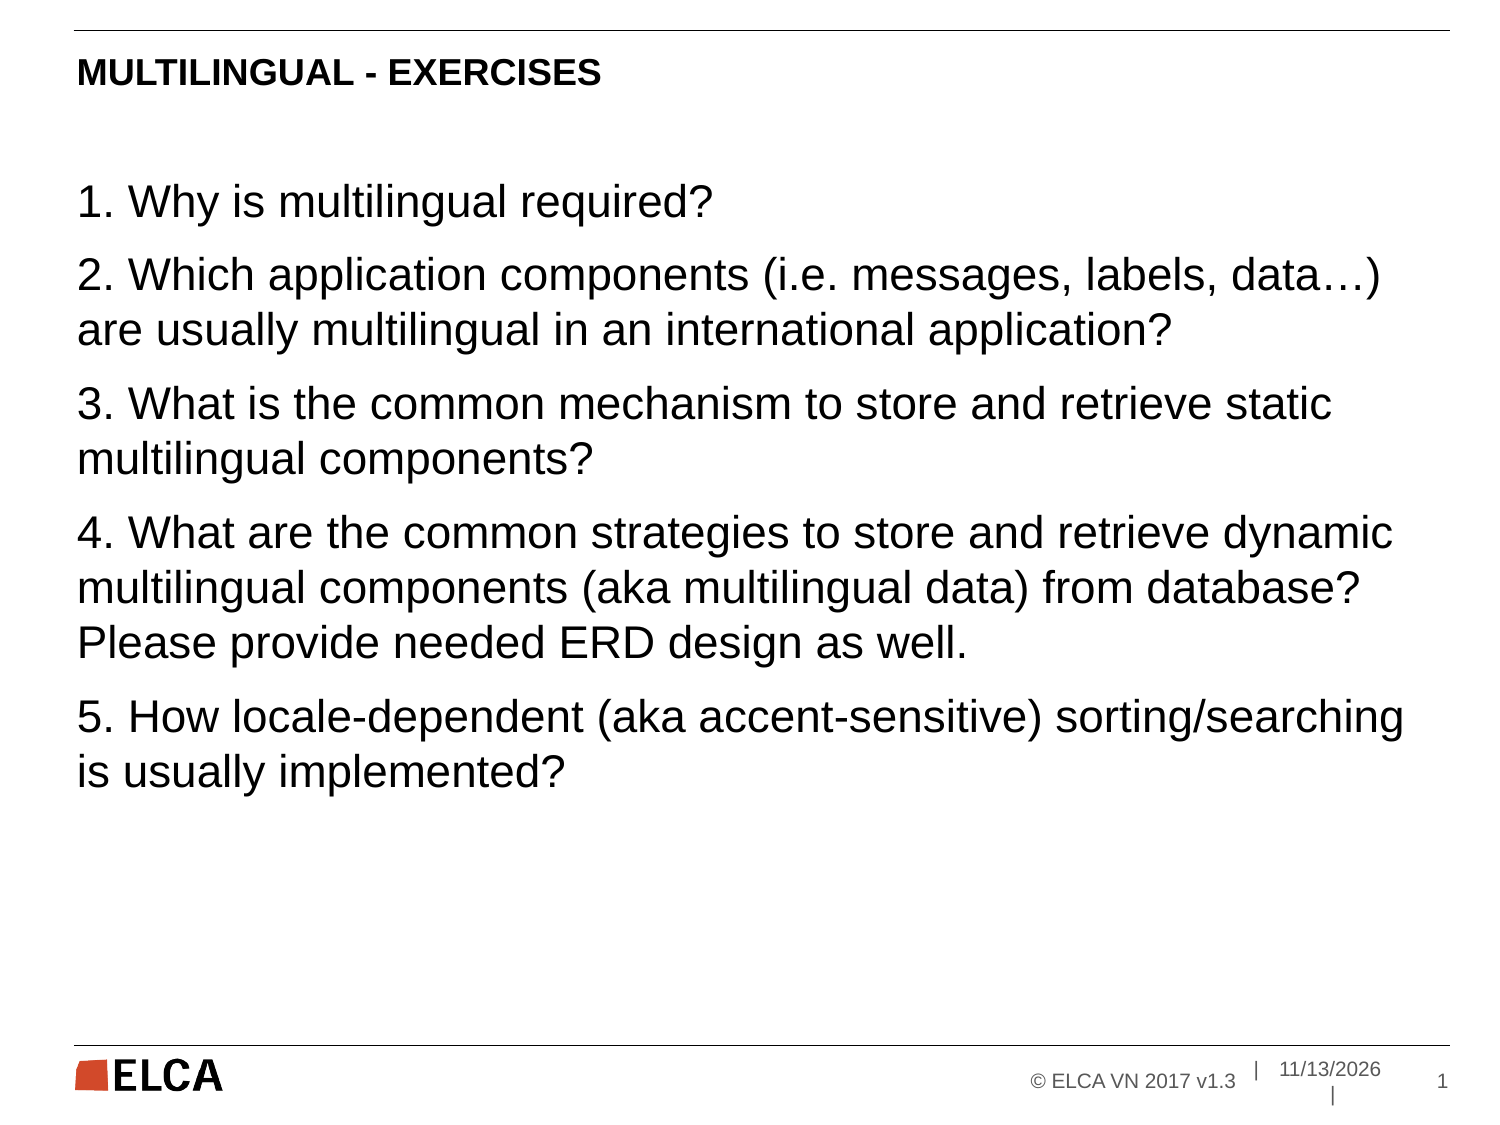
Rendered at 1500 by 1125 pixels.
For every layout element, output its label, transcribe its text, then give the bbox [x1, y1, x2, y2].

title multilingual - Exercises [70, 44, 1447, 98]
picture [75, 1058, 231, 1093]
slide_number 1 [1407, 1062, 1449, 1099]
footer © ELCA VN 2017 v1.3 [745, 1062, 1248, 1099]
list 1. Why is multilingual required? 2. Which application components (i.e. messages, labels, data…) are usually multilingual in an international application? 3. What is the common mechanism to store and retrieve static multilingual components? 4. What are the common strategies to store and retrieve dynamic multilingual components (aka multilingual data) from database? Please provide needed ERD design as well. 5. How locale-dependent (aka accent-sensitive) sorting/searching is usually implemented? [70, 165, 1447, 1028]
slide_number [1253, 1062, 1407, 1099]
